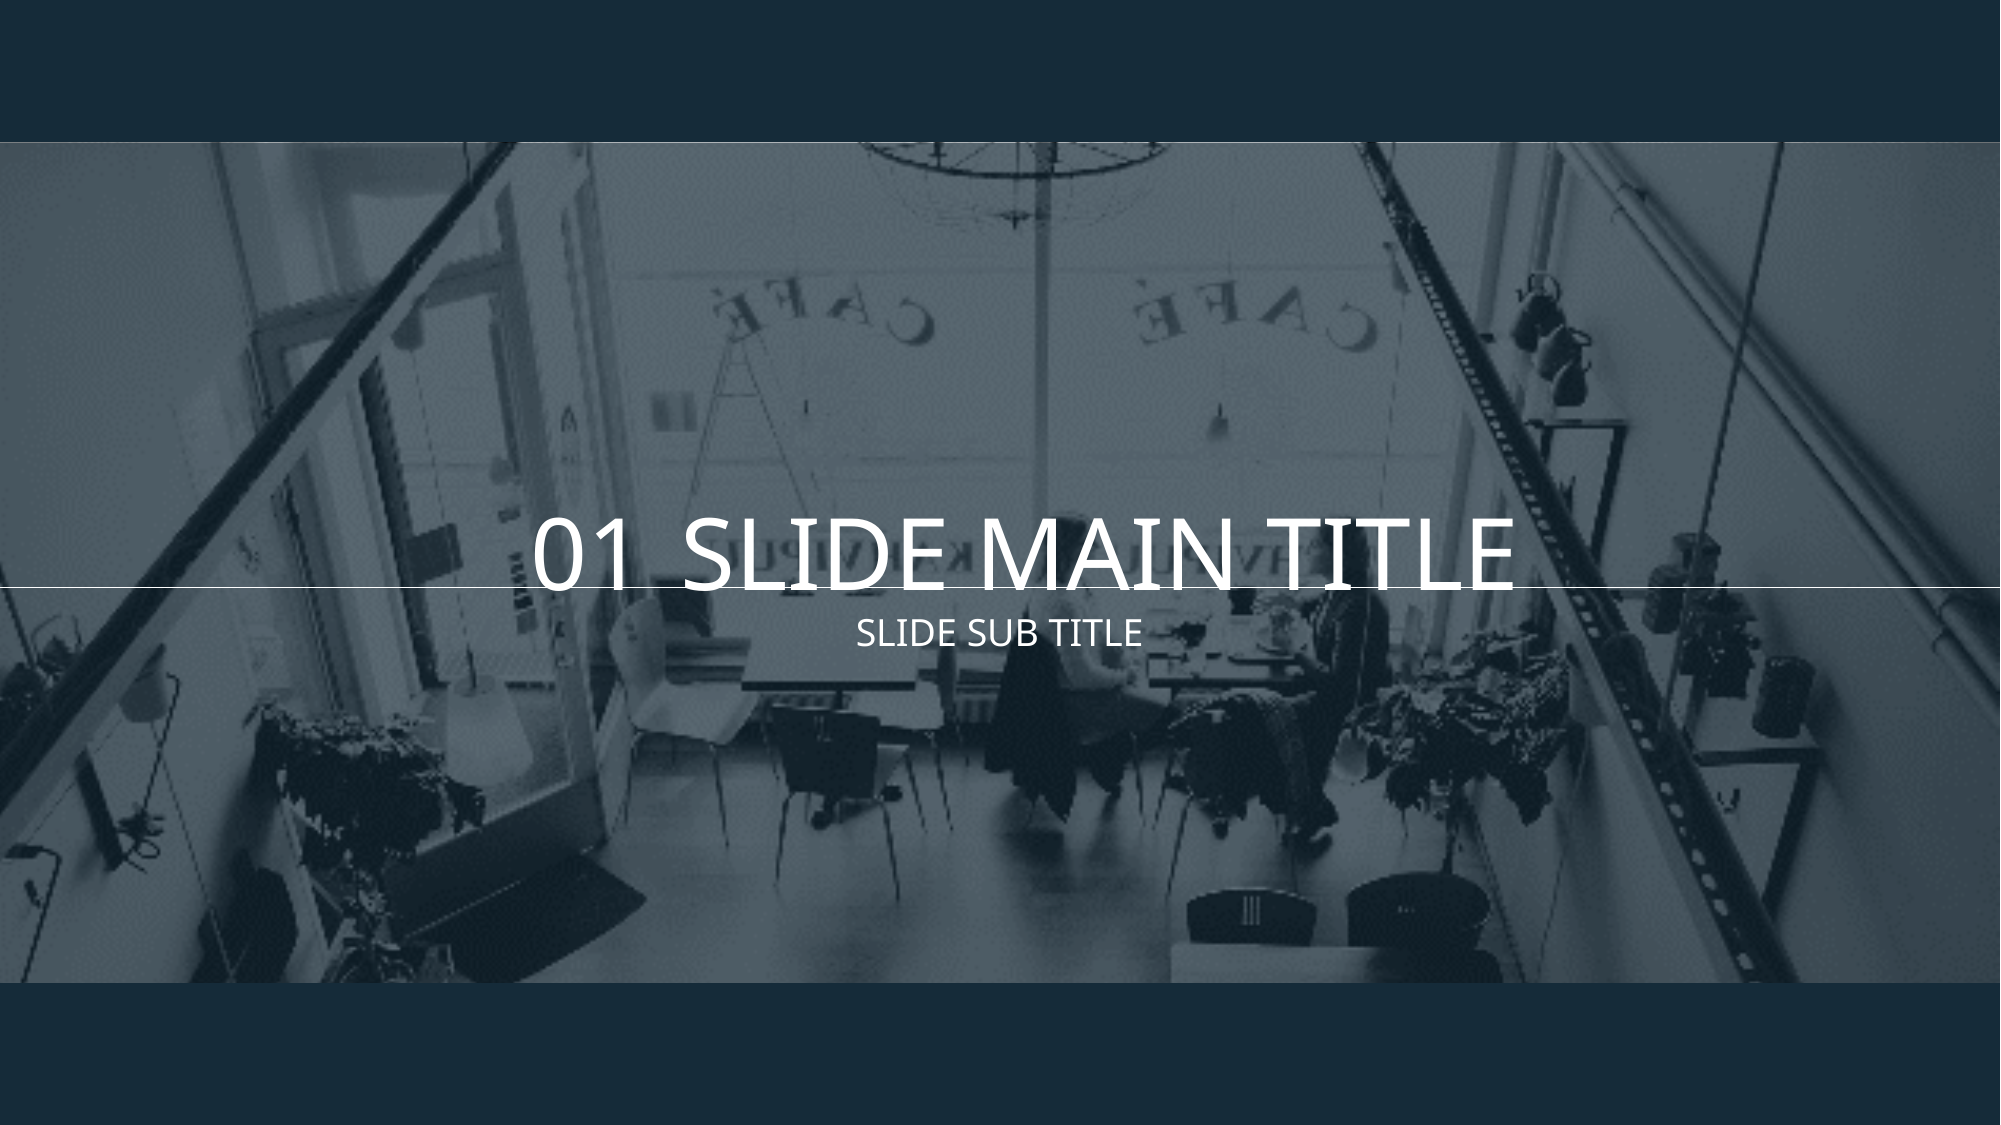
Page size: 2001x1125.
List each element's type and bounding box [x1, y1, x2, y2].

picture [0, 142, 2000, 587]
picture [0, 588, 2000, 983]
